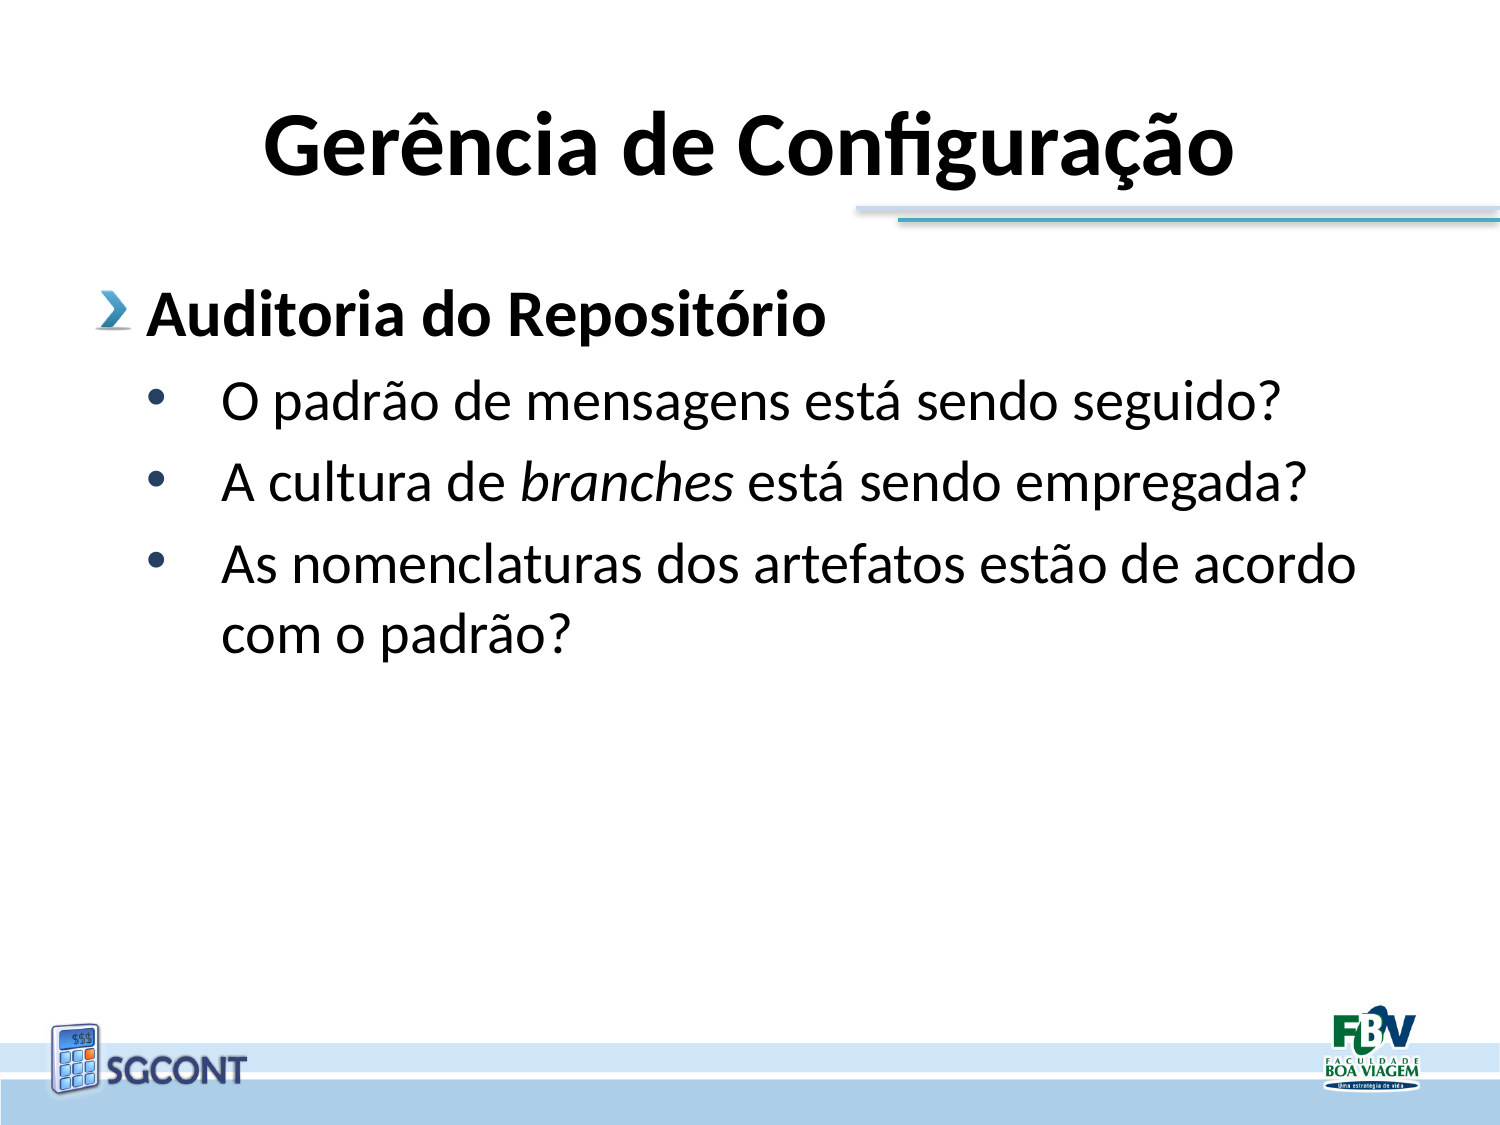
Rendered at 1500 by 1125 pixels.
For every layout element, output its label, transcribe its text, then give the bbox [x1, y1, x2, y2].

title Gerência de Configuração [75, 45, 1425, 233]
picture [90, 286, 137, 334]
picture [0, 999, 1500, 1125]
list Auditoria do Repositório O padrão de mensagens está sendo seguido? A cultura de branches está sendo empregada? As nomenclaturas dos artefatos estão de acordo com o padrão? [75, 262, 1425, 1005]
